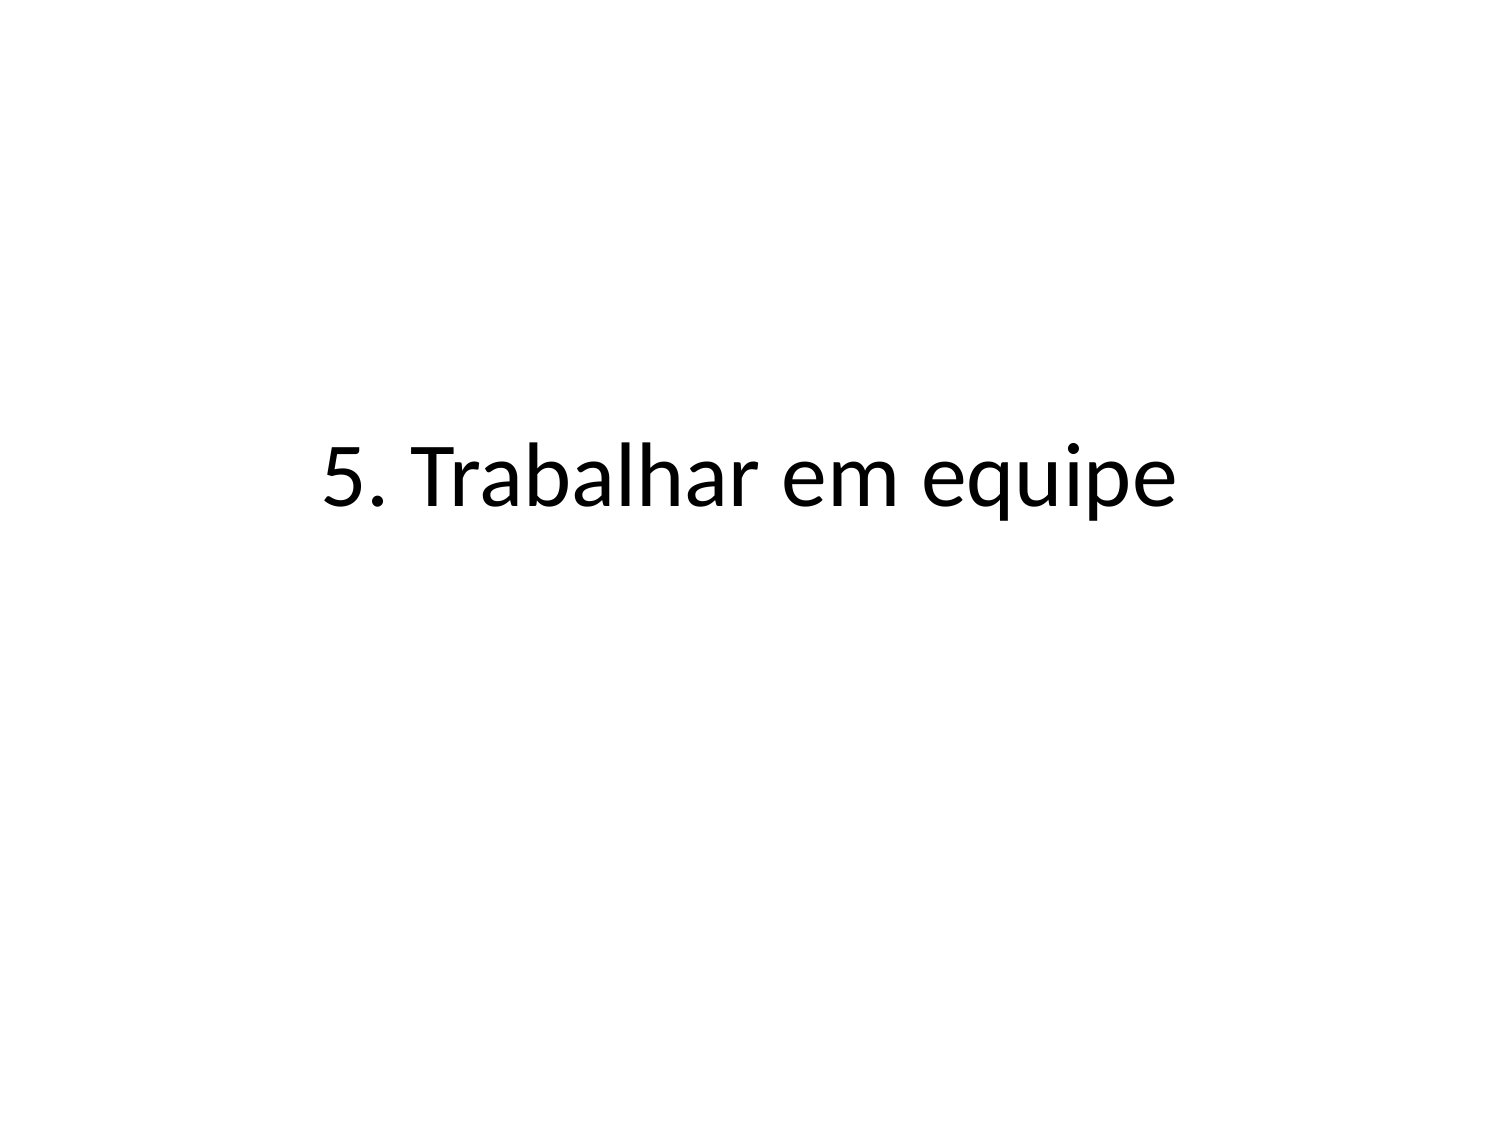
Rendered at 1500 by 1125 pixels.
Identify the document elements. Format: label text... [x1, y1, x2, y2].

title 5. Trabalhar em equipe [112, 349, 1388, 591]
